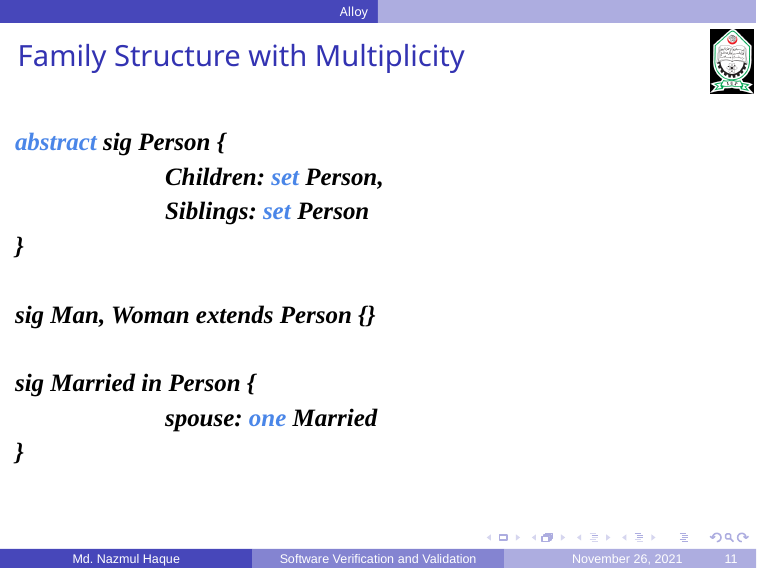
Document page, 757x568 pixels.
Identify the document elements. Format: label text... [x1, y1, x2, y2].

text_box Family Structure with Multiplicity [15, 27, 740, 102]
text_box Alloy [0, 0, 377, 23]
text_box abstract sig Person { Children: set Person, Siblings: set Person } sig Man, Woman extends Person {} sig Married in Person { spouse: one Married } [0, 106, 757, 523]
text_box [377, 0, 756, 23]
picture [740, 29, 754, 94]
